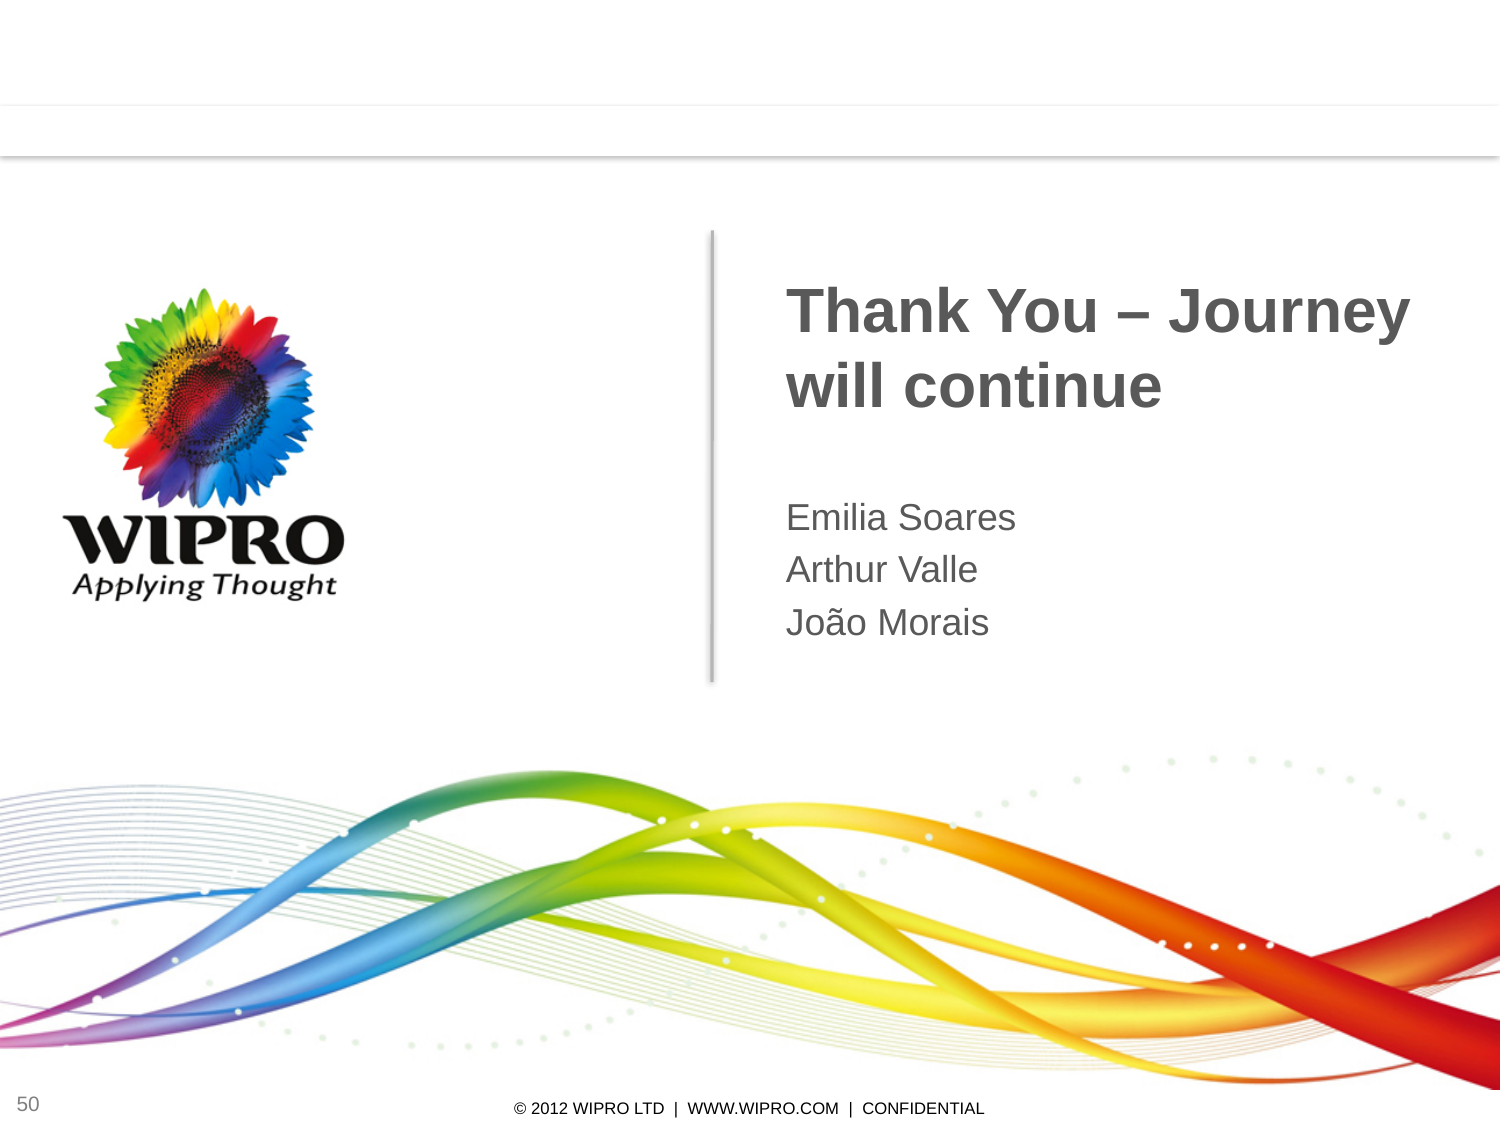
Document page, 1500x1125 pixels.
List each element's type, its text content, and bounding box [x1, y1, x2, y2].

picture [50, 273, 358, 615]
list Emilia Soares Arthur Valle João Morais [771, 485, 1454, 691]
title Thank You – Journey will continue [770, 262, 1461, 430]
picture [0, 733, 1500, 1090]
